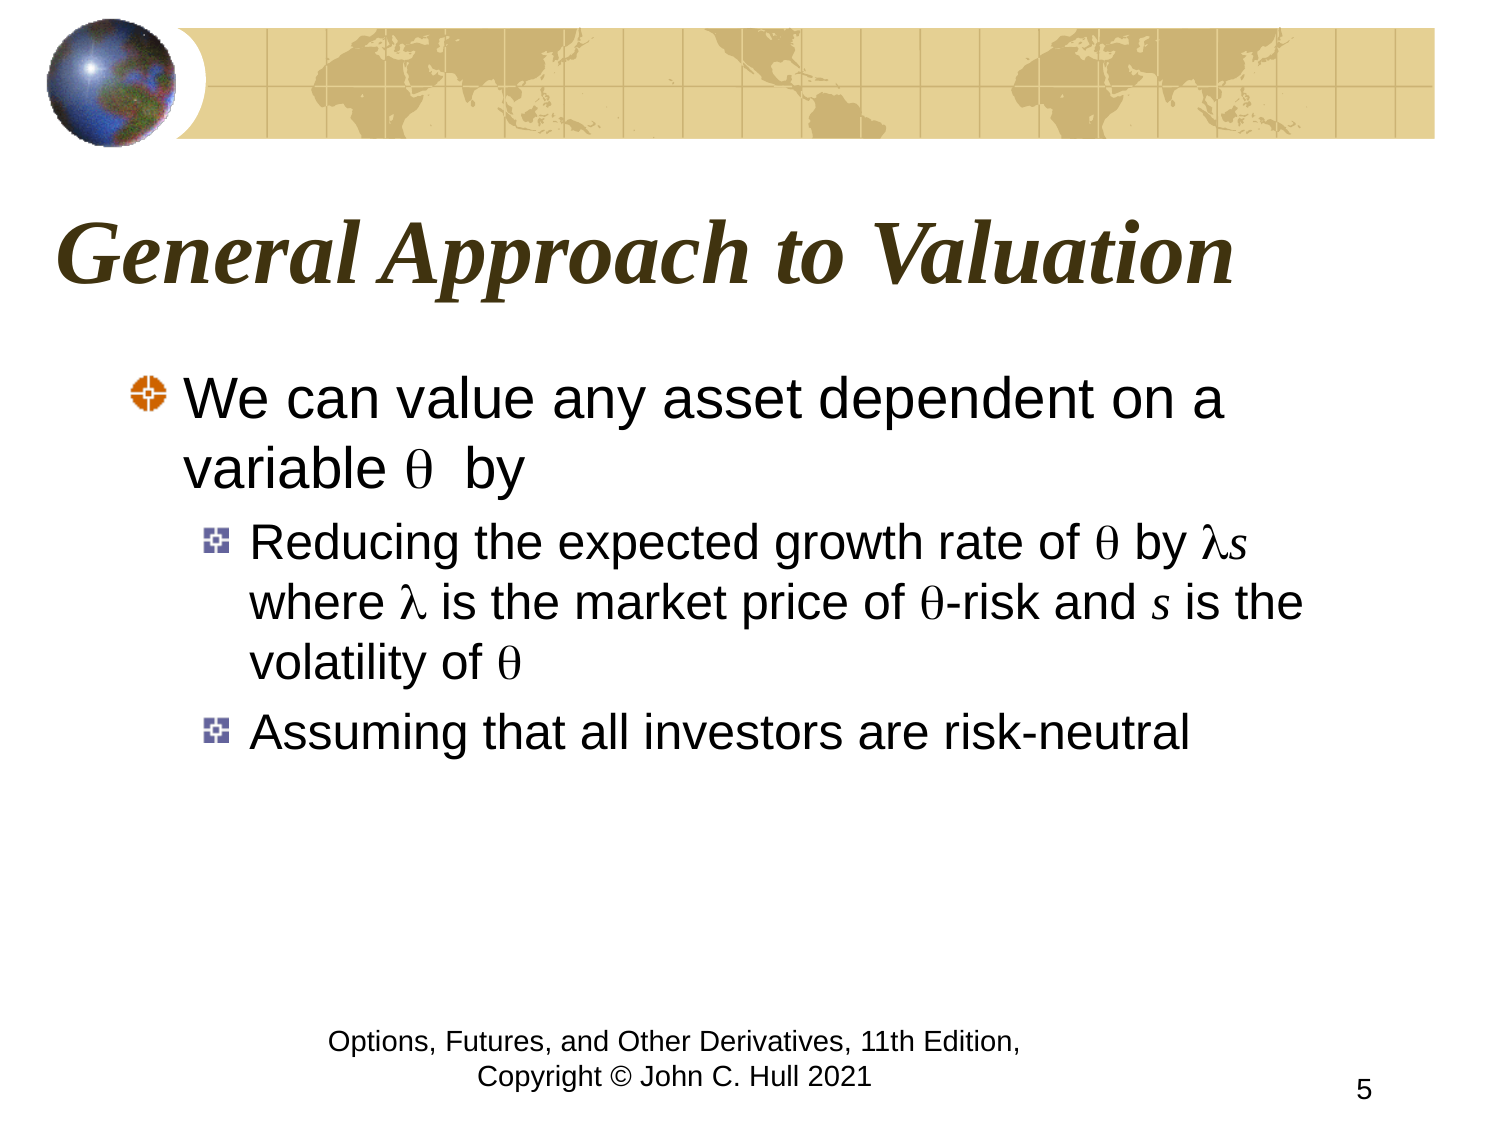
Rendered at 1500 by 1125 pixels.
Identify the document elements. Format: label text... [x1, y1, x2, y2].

slide_number 5 [1074, 1037, 1388, 1113]
footer Options, Futures, and Other Derivatives, 11th Edition, Copyright © John C. Hull 2021 [262, 1024, 1088, 1101]
picture [202, 526, 229, 553]
list We can value any asset dependent on a variable q by Reducing the expected growth rate of q by ls where l is the market price of q-risk and s is the volatility of q Assuming that all investors are risk-neutral [112, 352, 1388, 1028]
picture [202, 716, 229, 743]
title General Approach to Valuation [40, 152, 1316, 341]
picture [127, 374, 169, 416]
picture [42, 14, 190, 151]
